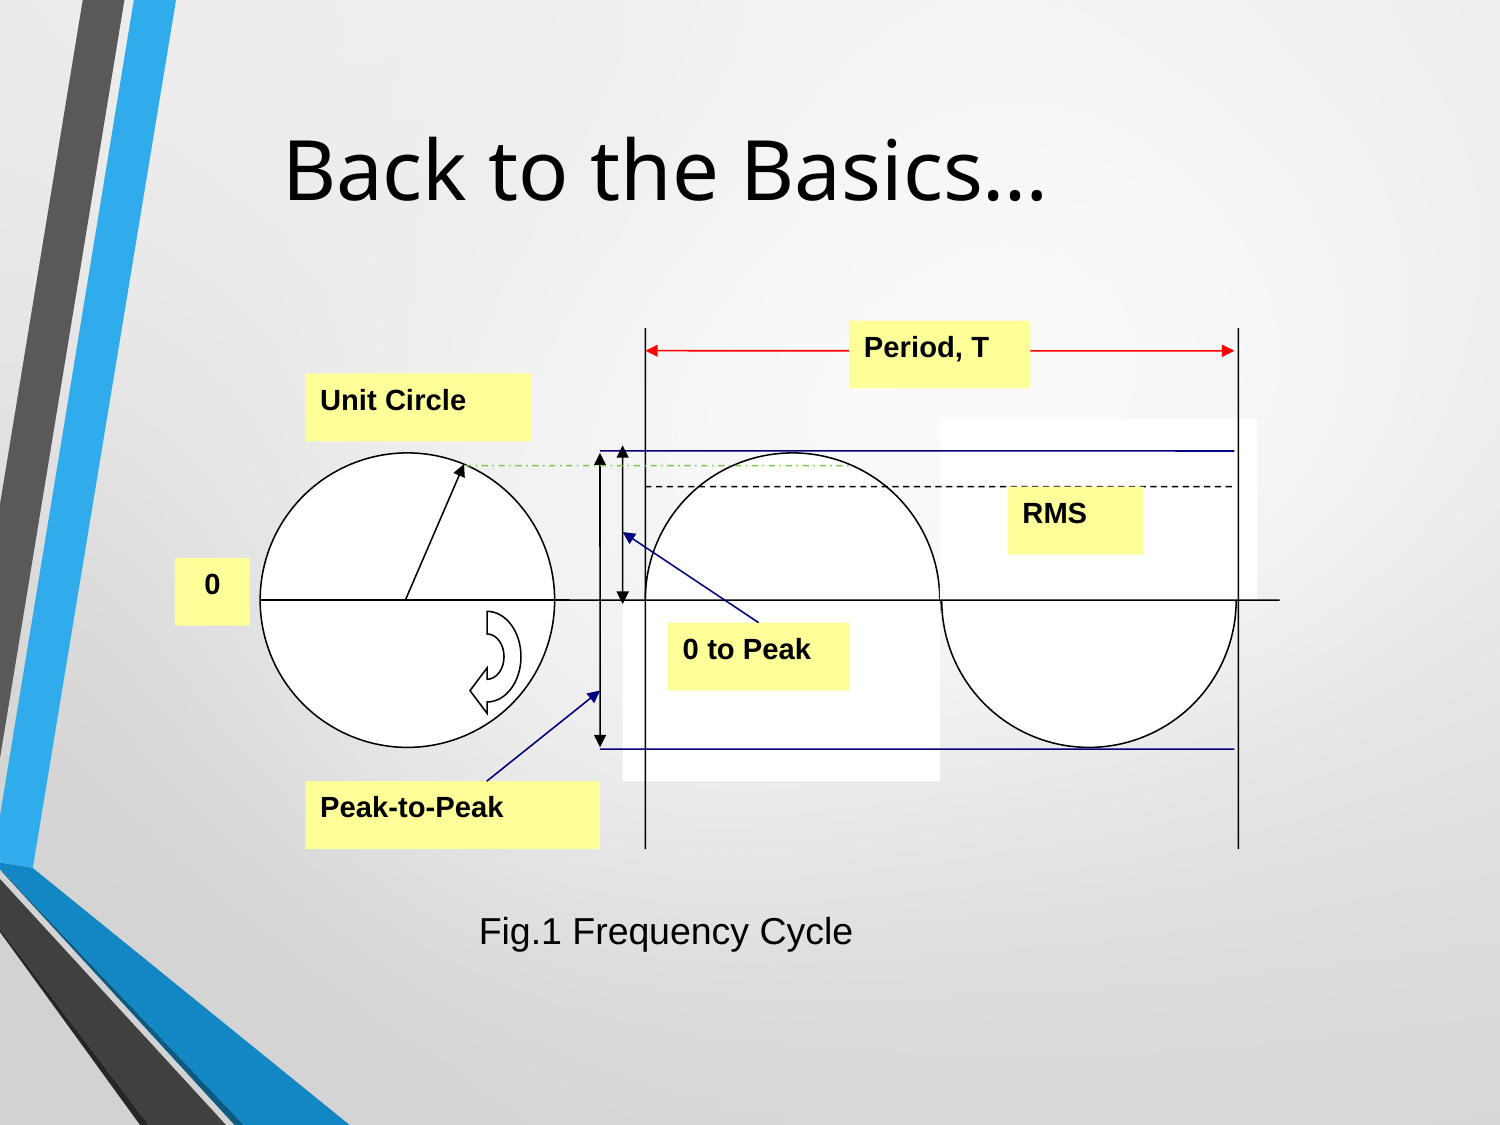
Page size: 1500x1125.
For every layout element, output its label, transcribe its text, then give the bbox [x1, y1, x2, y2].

text_box Fig.1 Frequency Cycle [463, 918, 1200, 960]
title Back to the Basics… [28, 73, 1304, 261]
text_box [174, 282, 1326, 918]
